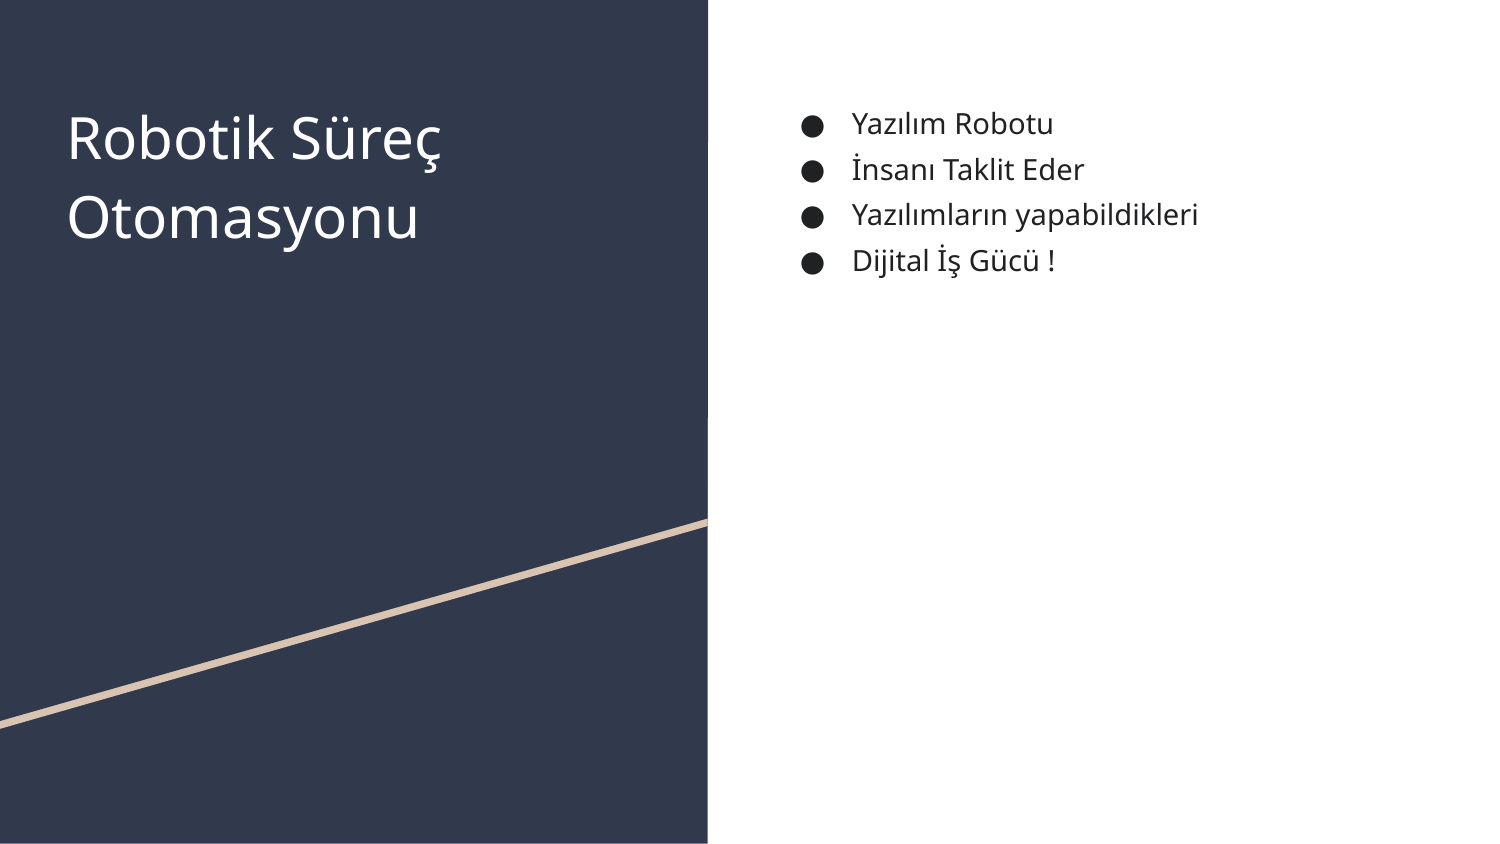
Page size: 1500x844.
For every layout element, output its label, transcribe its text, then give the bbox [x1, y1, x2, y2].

title Robotik Süreç Otomasyonu [51, 82, 660, 494]
list Yazılım Robotu İnsanı Taklit Eder Yazılımların yapabildikleri Dijital İş Gücü ! [761, 82, 1446, 755]
